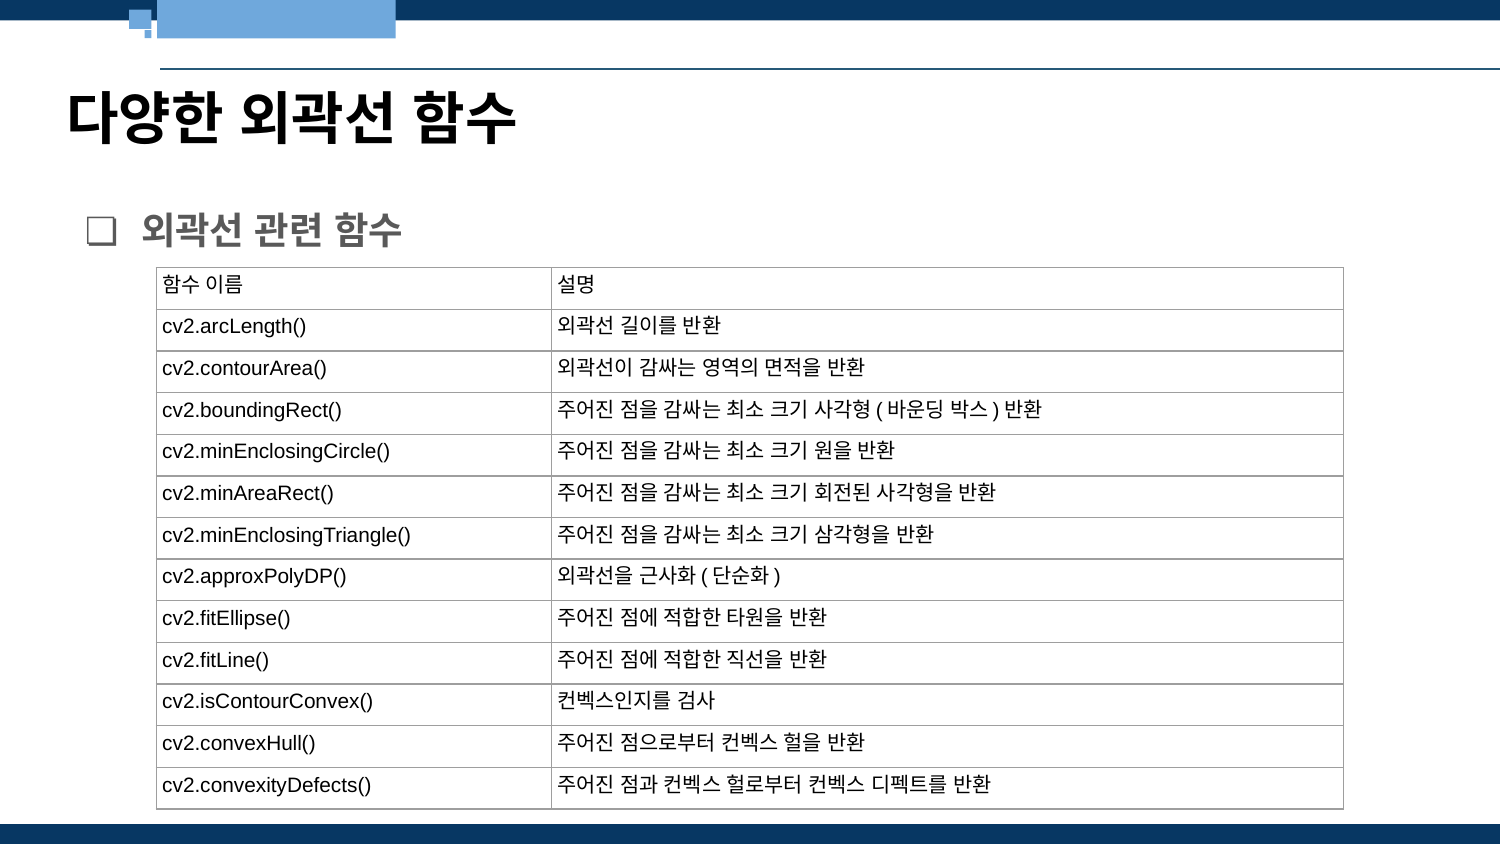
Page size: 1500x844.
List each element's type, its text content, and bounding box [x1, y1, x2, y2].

table_header 설명 [552, 268, 1343, 309]
table_cell cv2.minEnclosingCircle() [157, 435, 551, 475]
list 외곽선 관련 함수 [51, 189, 1449, 750]
table_cell cv2.isContourConvex() [157, 685, 551, 725]
table_cell 주어진 점을 감싸는 최소 크기 삼각형을 반환 [552, 518, 1343, 558]
table_cell 주어진 점을 감싸는 최소 크기 원을 반환 [552, 435, 1343, 475]
text_box [0, 824, 1500, 844]
table_cell 주어진 점에 적합한 직선을 반환 [552, 643, 1343, 683]
table_cell cv2.fitLine() [157, 643, 551, 683]
text_box [0, 0, 157, 21]
table_header 함수 이름 [157, 268, 551, 309]
table_cell 주어진 점을 감싸는 최소 크기 사각형(바운딩 박스)반환 [552, 393, 1343, 434]
table_cell 외곽선을 근사화(단순화) [552, 560, 1343, 600]
table_cell cv2.arcLength() [157, 310, 551, 350]
table_cell cv2.fitEllipse() [157, 601, 551, 642]
table_cell cv2.minAreaRect() [157, 477, 551, 517]
picture [113, 61, 1500, 76]
text_box [157, 0, 396, 39]
text_box [129, 9, 152, 29]
table_cell cv2.boundingRect() [157, 393, 551, 434]
table_cell cv2.convexHull() [157, 726, 551, 767]
table_cell 컨벡스인지를 검사 [552, 685, 1343, 725]
table_cell 외곽선 길이를 반환 [552, 310, 1343, 350]
table_cell 주어진 점을 감싸는 최소 크기 회전된 사각형을 반환 [552, 477, 1343, 517]
title 다양한 외곽선 함수 [51, 72, 1449, 167]
text_box [396, 0, 1500, 21]
table_cell cv2.convexityDefects() [157, 768, 551, 808]
table_cell cv2.approxPolyDP() [157, 560, 551, 600]
text_box [144, 30, 152, 39]
table_cell cv2.minEnclosingTriangle() [157, 518, 551, 558]
table_cell 주어진 점으로부터 컨벡스 헐을 반환 [552, 726, 1343, 767]
table_cell cv2.contourArea() [157, 352, 551, 392]
table_cell 주어진 점과 컨벡스 헐로부터 컨벡스 디펙트를 반환 [552, 768, 1343, 808]
table_cell 외곽선이 감싸는 영역의 면적을 반환 [552, 352, 1343, 392]
table_cell 주어진 점에 적합한 타원을 반환 [552, 601, 1343, 642]
